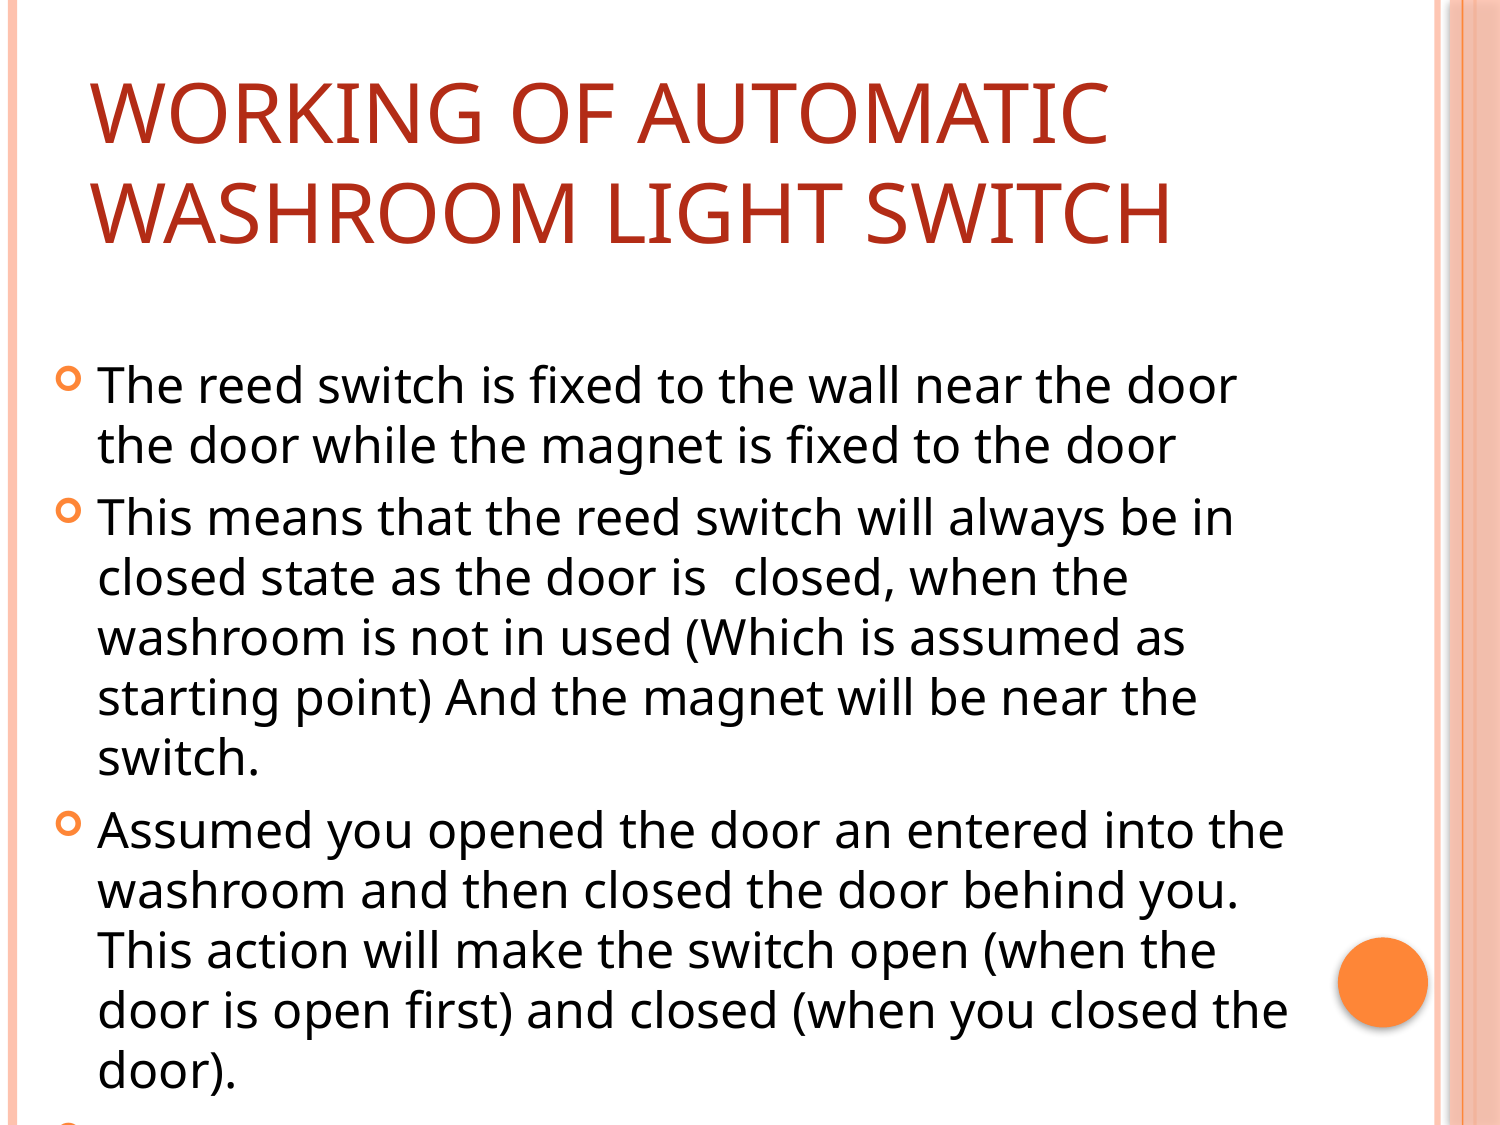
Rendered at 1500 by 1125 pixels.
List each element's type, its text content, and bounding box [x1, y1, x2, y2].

title Working of Automatic Washroom light Switch [75, 45, 1300, 268]
list The reed switch is fixed to the wall near the door the door while the magnet is fixed to the door This means that the reed switch will always be in closed state as the door is closed, when the washroom is not in used (Which is assumed as starting point) And the magnet will be near the switch. Assumed you opened the door an entered into the washroom and then closed the door behind you. This action will make the switch open (when the door is open first) and closed (when you closed the door). [38, 345, 1337, 1125]
